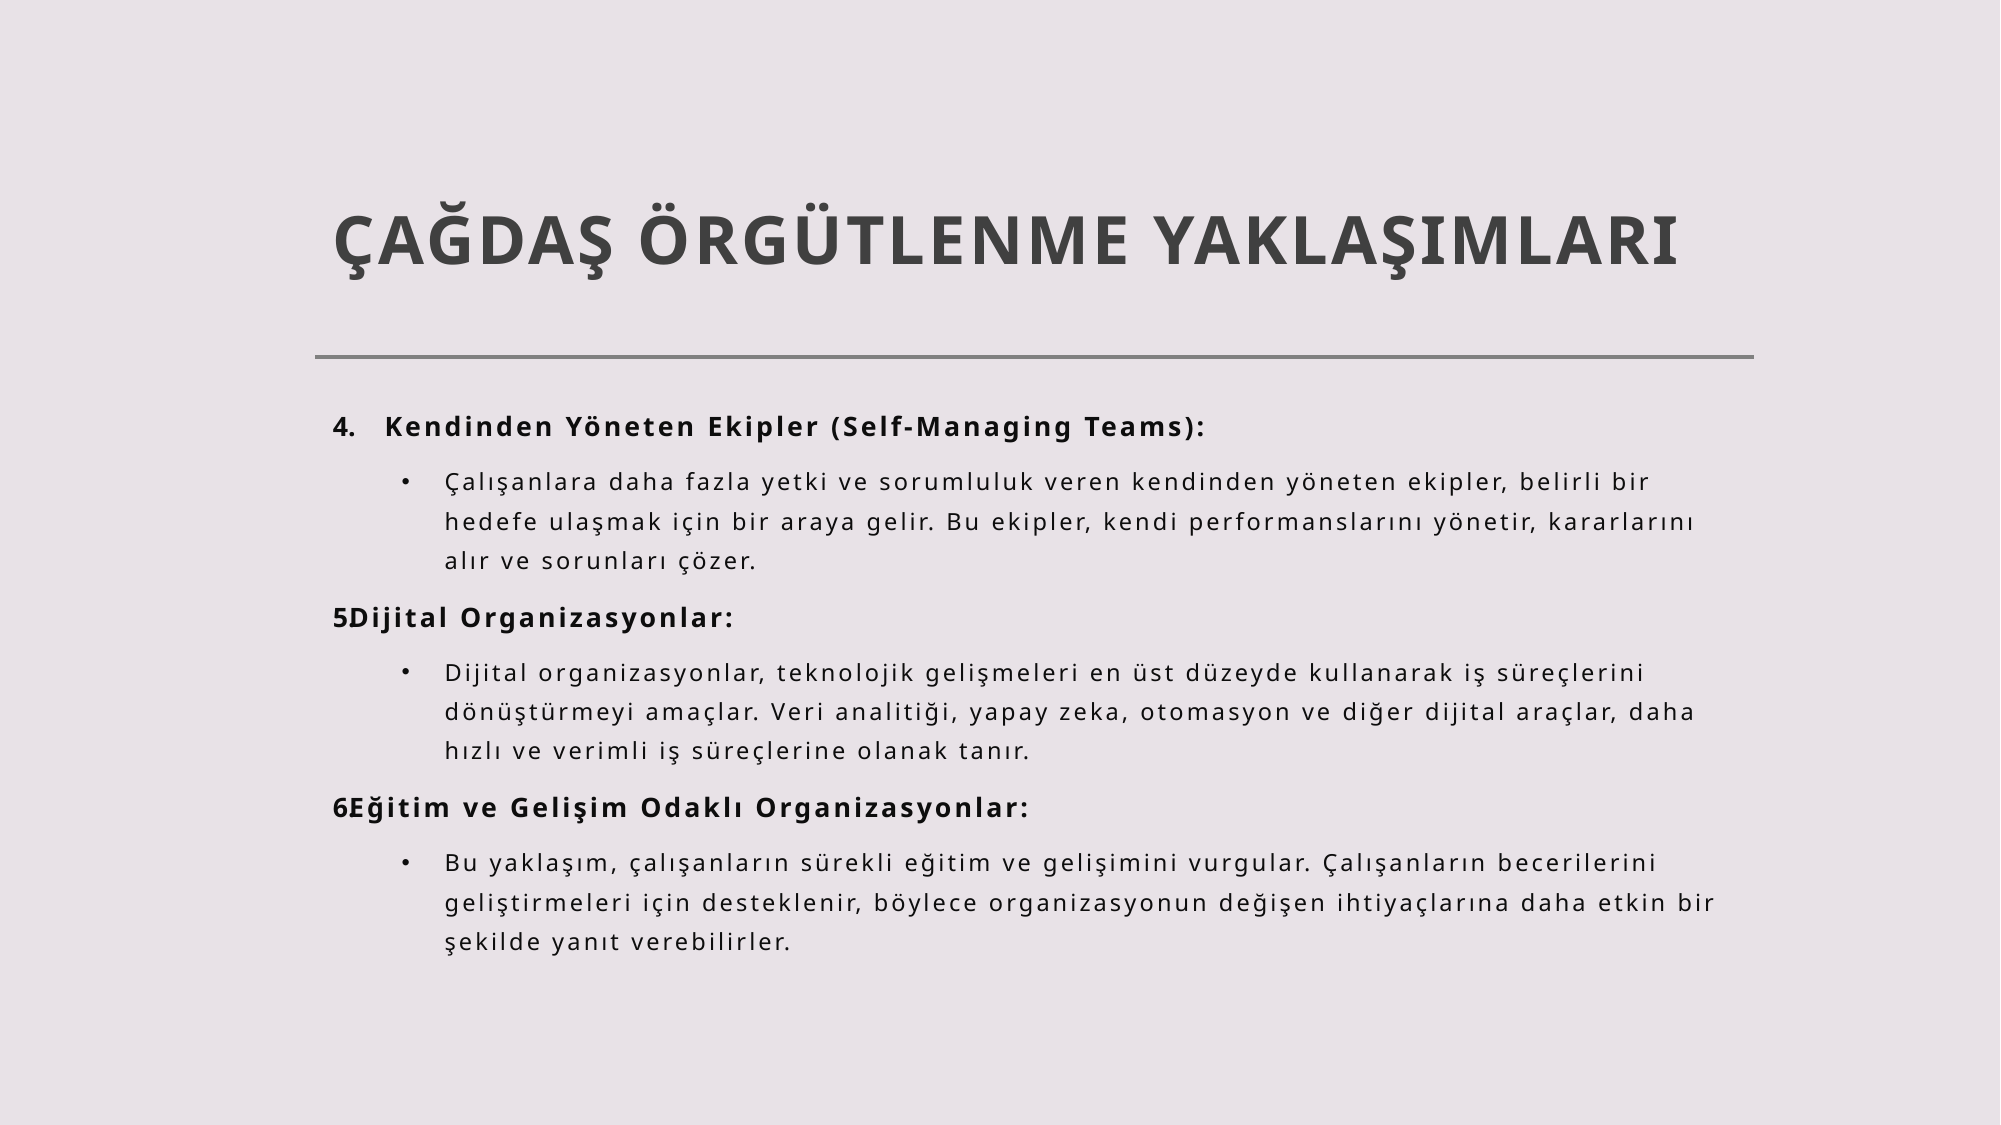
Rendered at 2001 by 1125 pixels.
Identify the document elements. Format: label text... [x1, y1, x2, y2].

title ÇAĞDAŞ ÖRGÜTLENME YAKLAŞIMLARI [315, 72, 1754, 294]
list Kendinden Yöneten Ekipler (Self-Managing Teams): Çalışanlara daha fazla yetki ve sorumluluk veren kendinden yöneten ekipler, belirli bir hedefe ulaşmak için bir araya gelir. Bu ekipler, kendi performanslarını yönetir, kararlarını alır ve sorunları çözer. Dijital Organizasyonlar: Dijital organizasyonlar, teknolojik gelişmeleri en üst düzeyde kullanarak iş süreçlerini dönüştürmeyi amaçlar. Veri analitiği, yapay zeka, otomasyon ve diğer dijital araçlar, daha hızlı ve verimli iş süreçlerine olanak tanır. Eğitim ve Gelişim Odaklı Organizasyonlar: Bu yaklaşım, çalışanların sürekli eğitim ve gelişimini vurgular. Çalışanların becerilerini geliştirmeleri için desteklenir, böylece organizasyonun değişen ihtiyaçlarına daha etkin bir şekilde yanıt verebilirler. [315, 379, 1754, 979]
